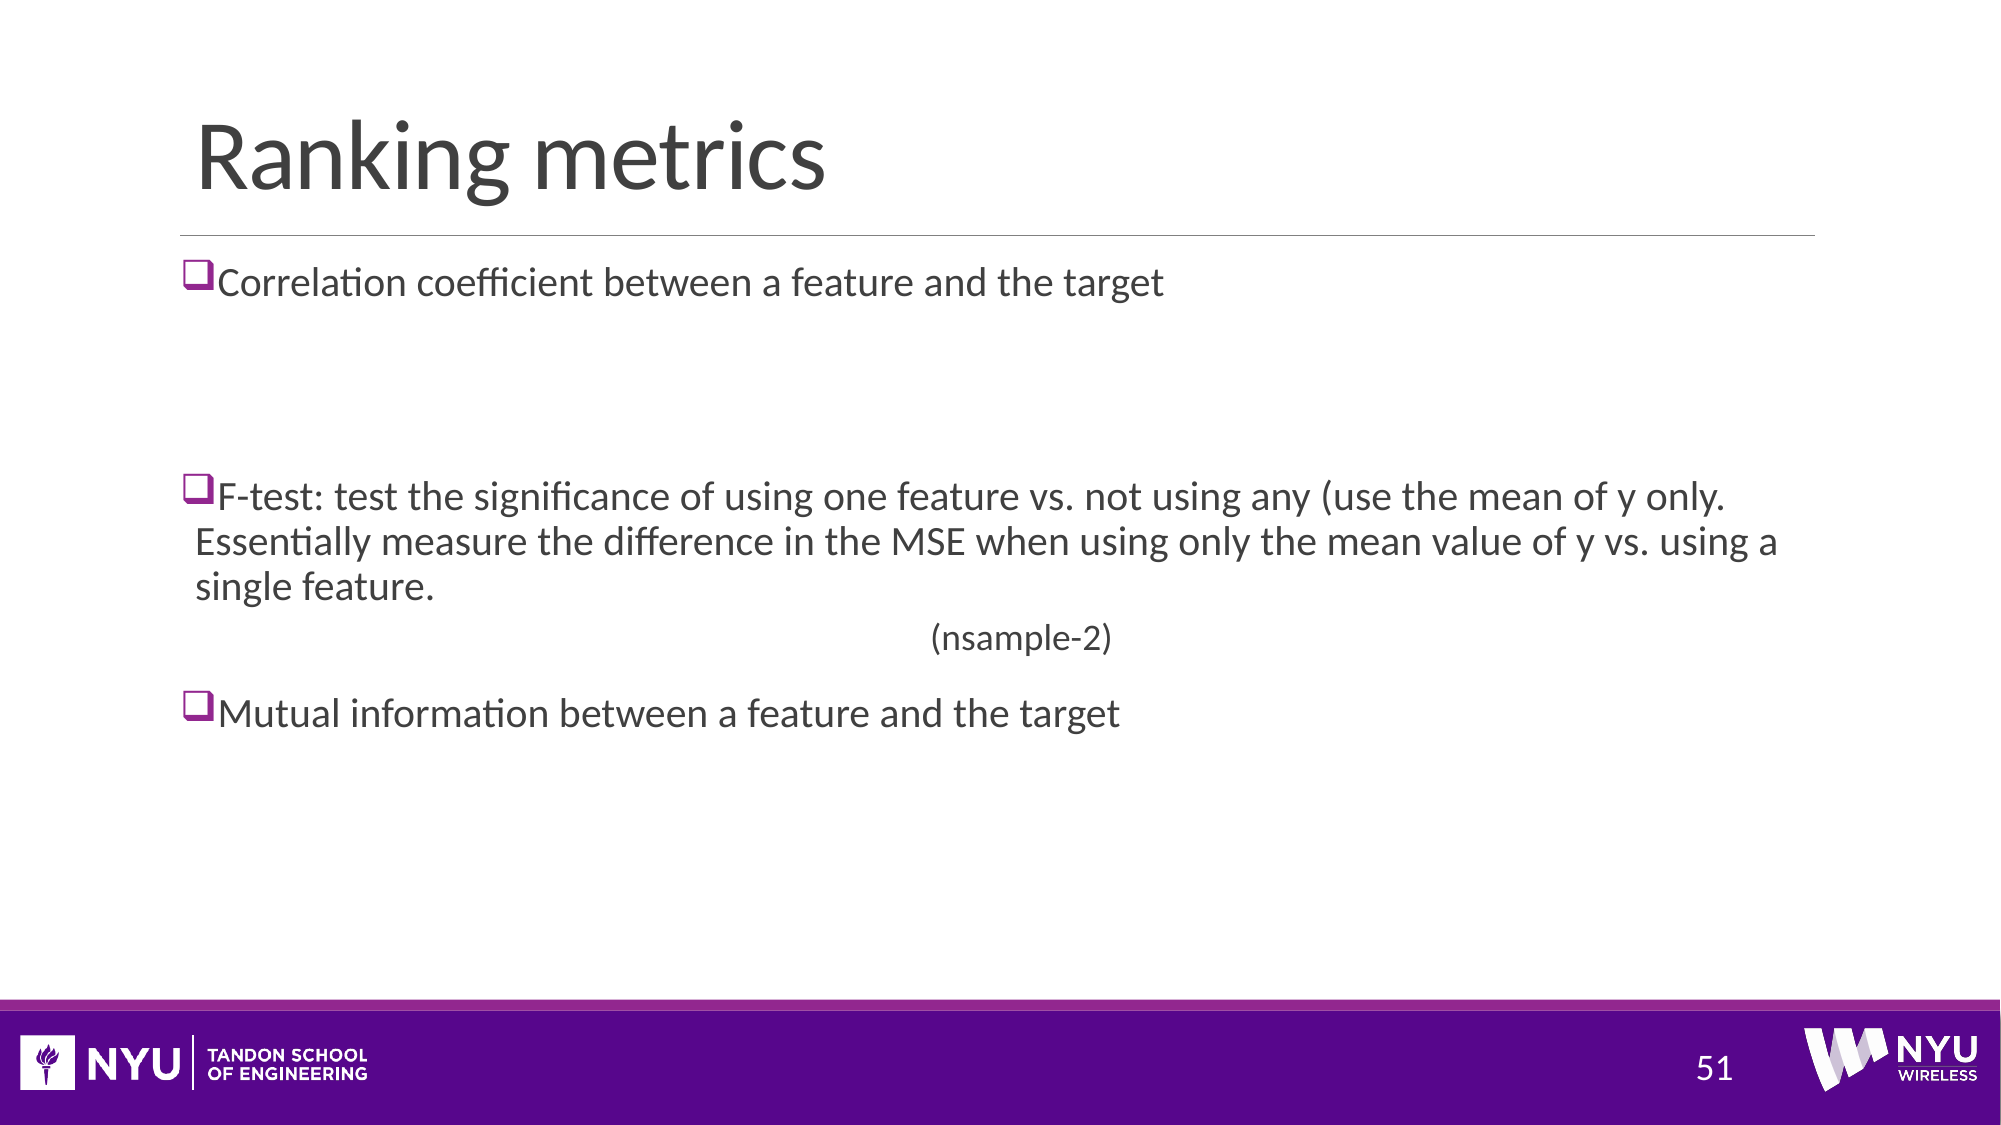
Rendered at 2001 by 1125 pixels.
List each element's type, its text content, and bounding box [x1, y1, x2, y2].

slide_number 51 [1533, 1035, 1749, 1096]
title Ranking metrics [180, 47, 1830, 218]
